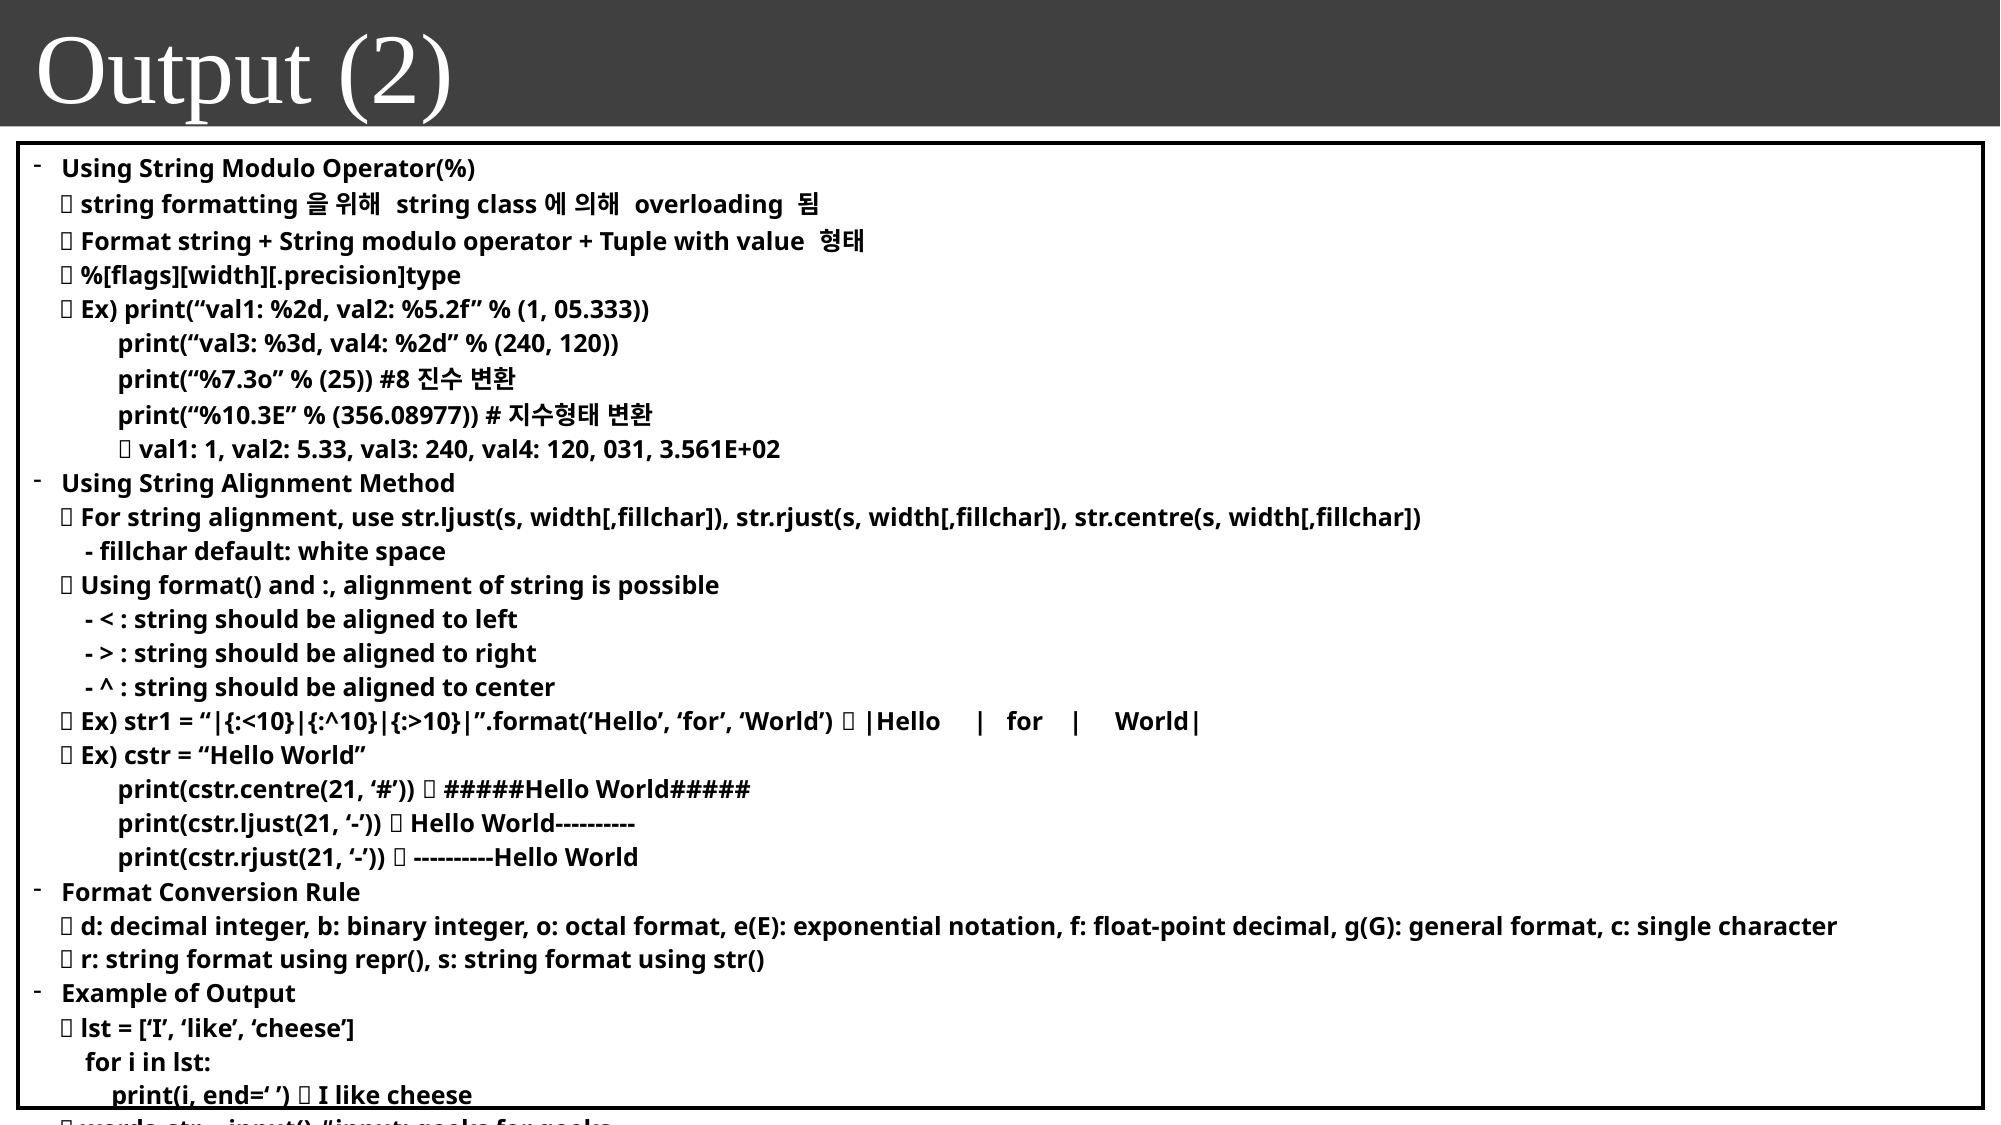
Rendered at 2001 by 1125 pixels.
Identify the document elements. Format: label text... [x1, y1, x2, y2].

table_header Using String Modulo Operator(%)  string formatting을 위해 string class에 의해 overloading 됨  Format string + String modulo operator + Tuple with value 형태  %[flags][width][.precision]type  Ex) print(“val1: %2d, val2: %5.2f” % (1, 05.333)) print(“val3: %3d, val4: %2d” % (240, 120)) print(“%7.3o” % (25)) #8진수 변환 print(“%10.3E” % (356.08977)) #지수형태 변환  val1: 1, val2: 5.33, val3: 240, val4: 120, 031, 3.561E+02 Using String Alignment Method  For string alignment, use str.ljust(s, width[,fillchar]), str.rjust(s, width[,fillchar]), str.centre(s, width[,fillchar]) - fillchar default: white space  Using format() and :, alignment of string is possible - < : string should be aligned to left - > : string should be aligned to right - ^ : string should be aligned to center  Ex) str1 = “|{:<10}|{:^10}|{:>10}|”.format(‘Hello’, ‘for’, ‘World’)  |Hello | for | World|  Ex) cstr = “Hello World” print(cstr.centre(21, ‘#’))  #####Hello World##### print(cstr.ljust(21, ‘-’))  Hello World---------- print(cstr.rjust(21, ‘-’))  ----------Hello World Format Conversion Rule  d: decimal integer, b: binary integer, o: octal format, e(E): exponential notation, f: float-point decimal, g(G): general format, c: single character  r: string format using repr(), s: string format using str() Example of Output  lst = [‘I’, ‘like’, ‘cheese’] for i in lst: print(i, end=‘ ’)  I like cheese  words_str = input() #input: geeks for geeks words = {word: len(word) for word in words_str.split()} print(words)  {‘geeks’: 5, ‘for’: 3} [20, 145, 1981, 1106]
text_box Output (2) [20, 0, 1243, 131]
